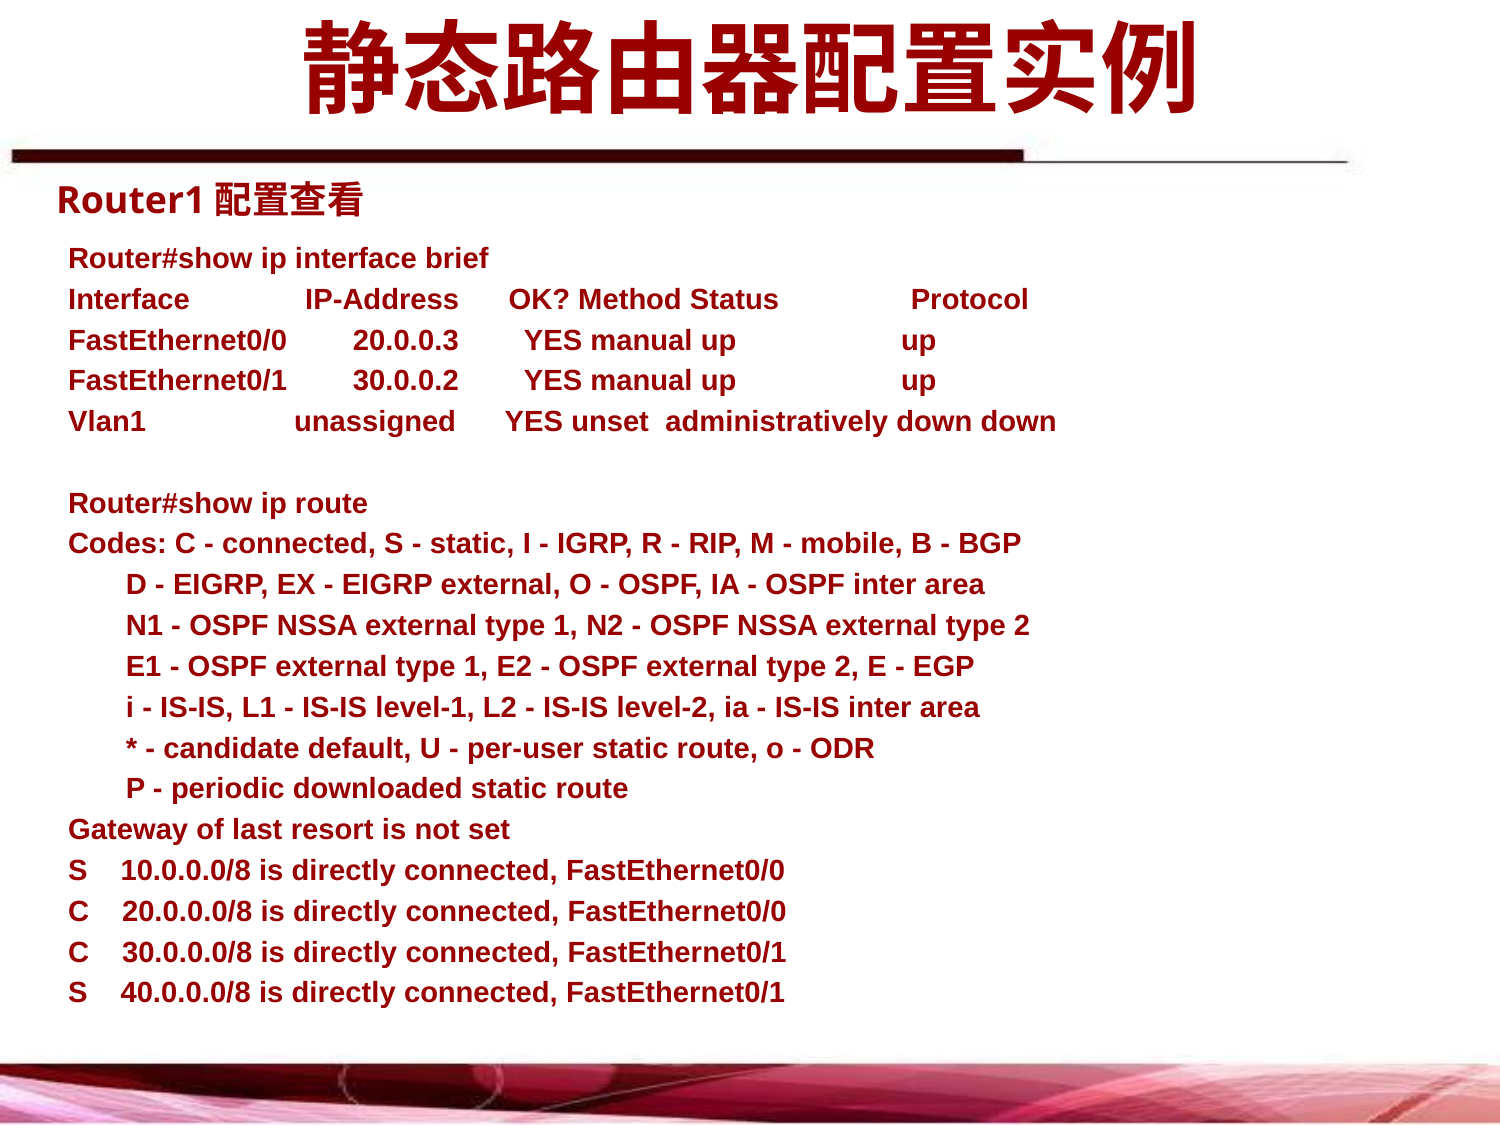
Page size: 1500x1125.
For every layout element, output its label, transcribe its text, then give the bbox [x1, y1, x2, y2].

picture [0, 0, 1500, 1125]
list Router#show ip interface brief Interface IP-Address OK? Method Status Protocol FastEthernet0/0 20.0.0.3 YES manual up up FastEthernet0/1 30.0.0.2 YES manual up up Vlan1 unassigned YES unset administratively down down Router#show ip route Codes: C - connected, S - static, I - IGRP, R - RIP, M - mobile, B - BGP D - EIGRP, EX - EIGRP external, O - OSPF, IA - OSPF inter area N1 - OSPF NSSA external type 1, N2 - OSPF NSSA external type 2 E1 - OSPF external type 1, E2 - OSPF external type 2, E - EGP i - IS-IS, L1 - IS-IS level-1, L2 - IS-IS level-2, ia - IS-IS inter area * - candidate default, U - per-user static route, o - ODR P - periodic downloaded static route Gateway of last resort is not set S 10.0.0.0/8 is directly connected, FastEthernet0/0 C 20.0.0.0/8 is directly connected, FastEthernet0/0 C 30.0.0.0/8 is directly connected, FastEthernet0/1 S 40.0.0.0/8 is directly connected, FastEthernet0/1 [52, 231, 1404, 1095]
text_box Router1配置查看 [41, 168, 408, 229]
title 静态路由器配置实例 [75, 0, 1427, 160]
